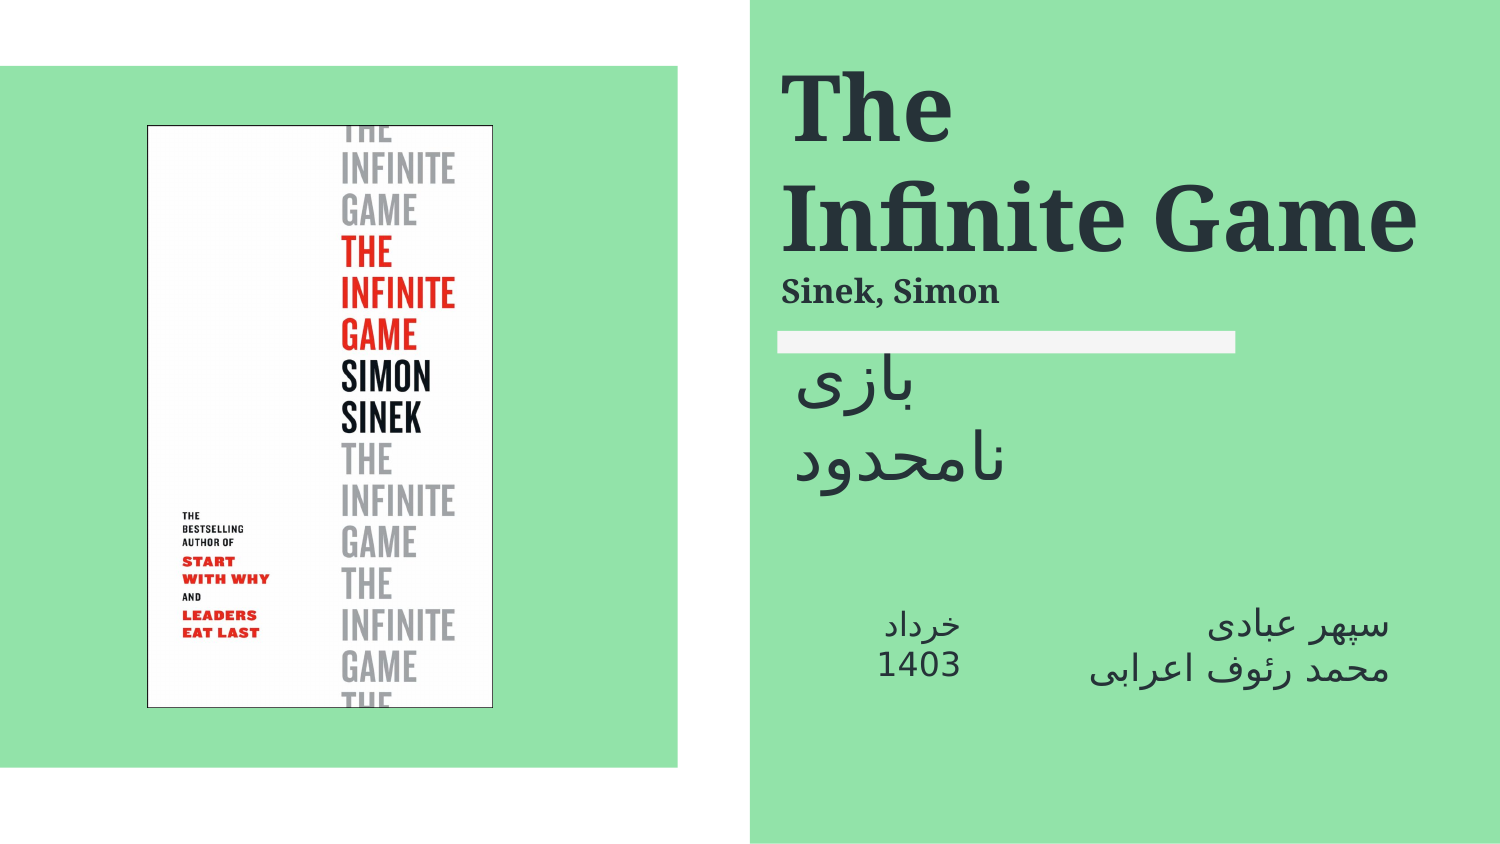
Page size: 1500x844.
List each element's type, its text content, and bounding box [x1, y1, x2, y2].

text_box [0, 65, 678, 768]
picture [147, 125, 493, 708]
subtitle بازی نامحدود [779, 380, 1122, 448]
text_box خرداد 1403 [802, 609, 977, 677]
text_box سپهر عبادی محمد رئوف اعرابی [825, 610, 1406, 678]
text_box [777, 330, 1236, 354]
title The Infinite Game Sinek, Simon [766, 59, 1500, 301]
